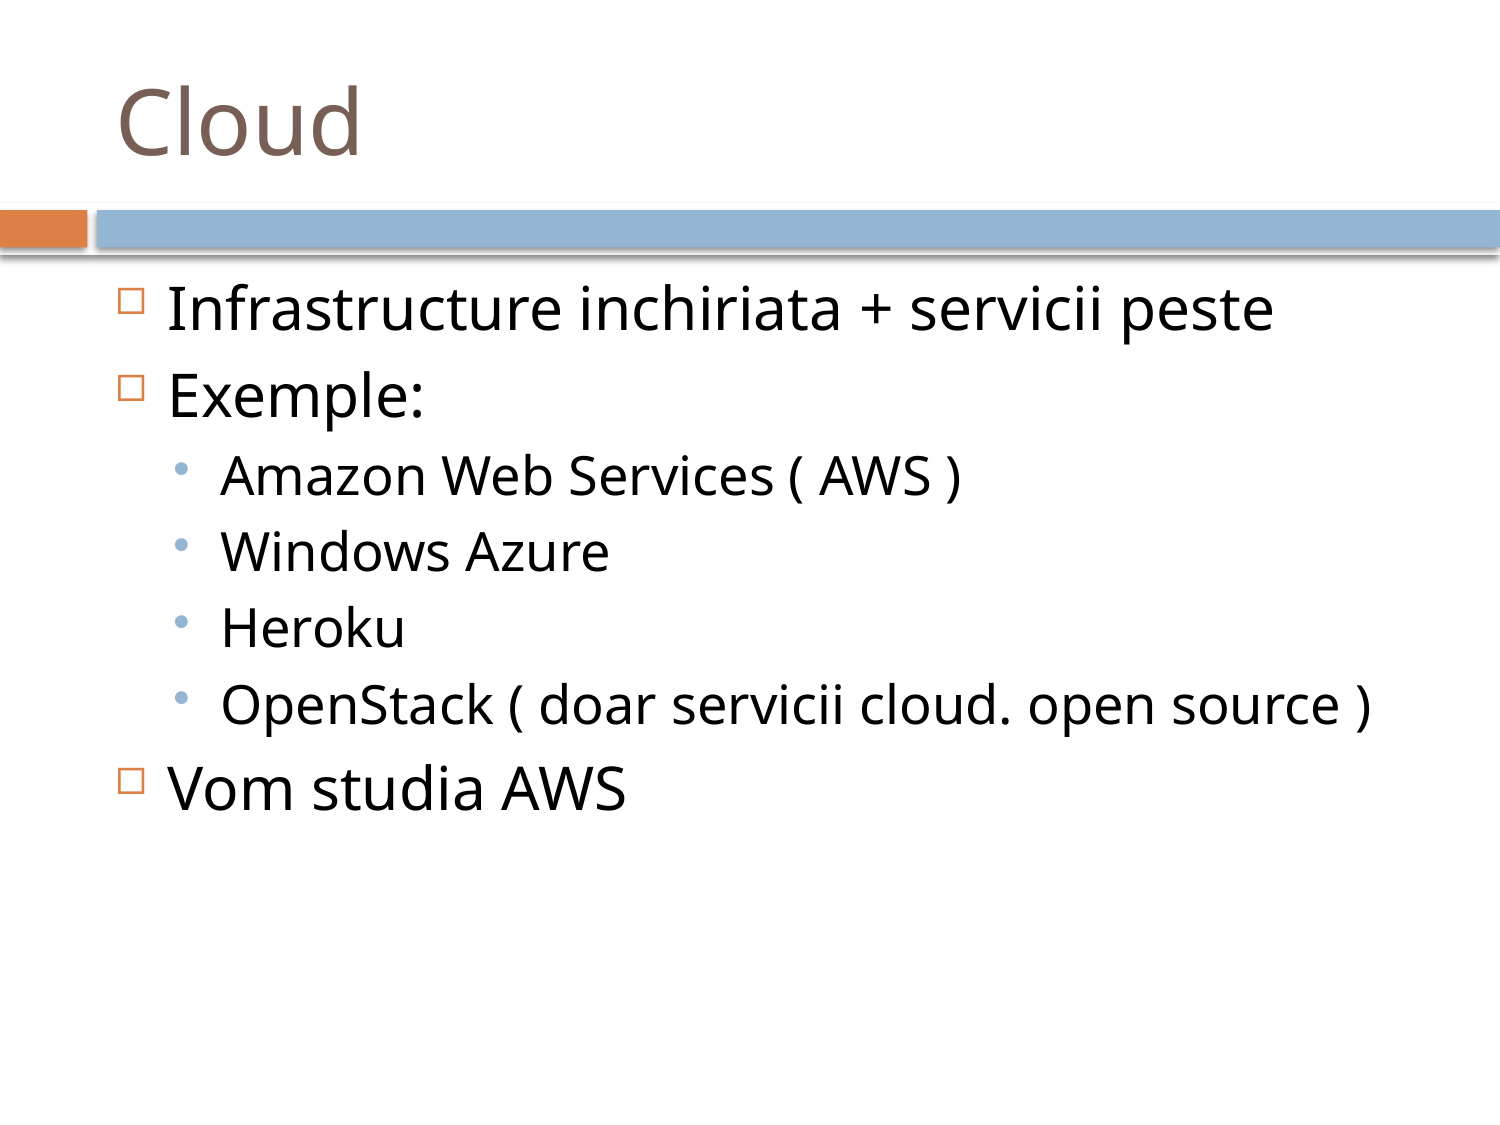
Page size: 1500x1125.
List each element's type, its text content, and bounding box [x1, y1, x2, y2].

list Infrastructure inchiriata + servicii peste Exemple: Amazon Web Services ( AWS ) Windows Azure Heroku OpenStack ( doar servicii cloud. open source ) Vom studia AWS [100, 262, 1438, 1000]
title Cloud [100, 37, 1438, 200]
